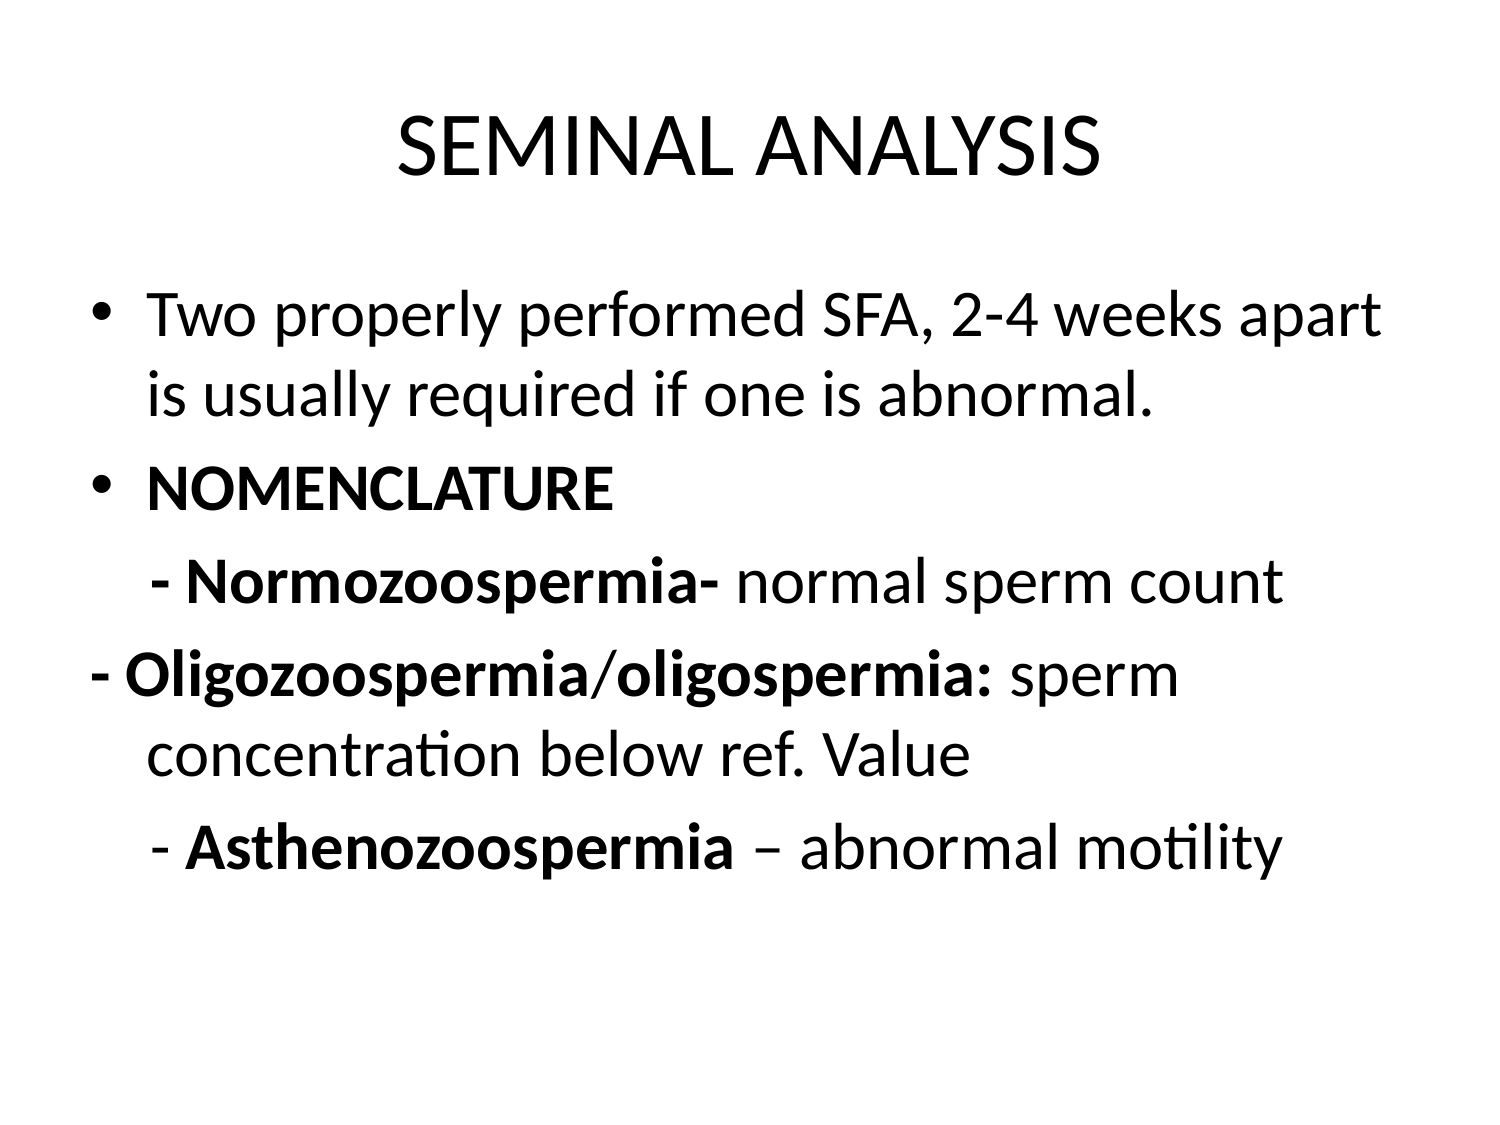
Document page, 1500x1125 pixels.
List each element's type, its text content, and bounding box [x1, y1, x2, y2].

list Two properly performed SFA, 2-4 weeks apart is usually required if one is abnormal. NOMENCLATURE - Normozoospermia- normal sperm count - Oligozoospermia/oligospermia: sperm concentration below ref. Value - Asthenozoospermia – abnormal motility [75, 262, 1425, 1005]
title SEMINAL ANALYSIS [75, 45, 1425, 233]
